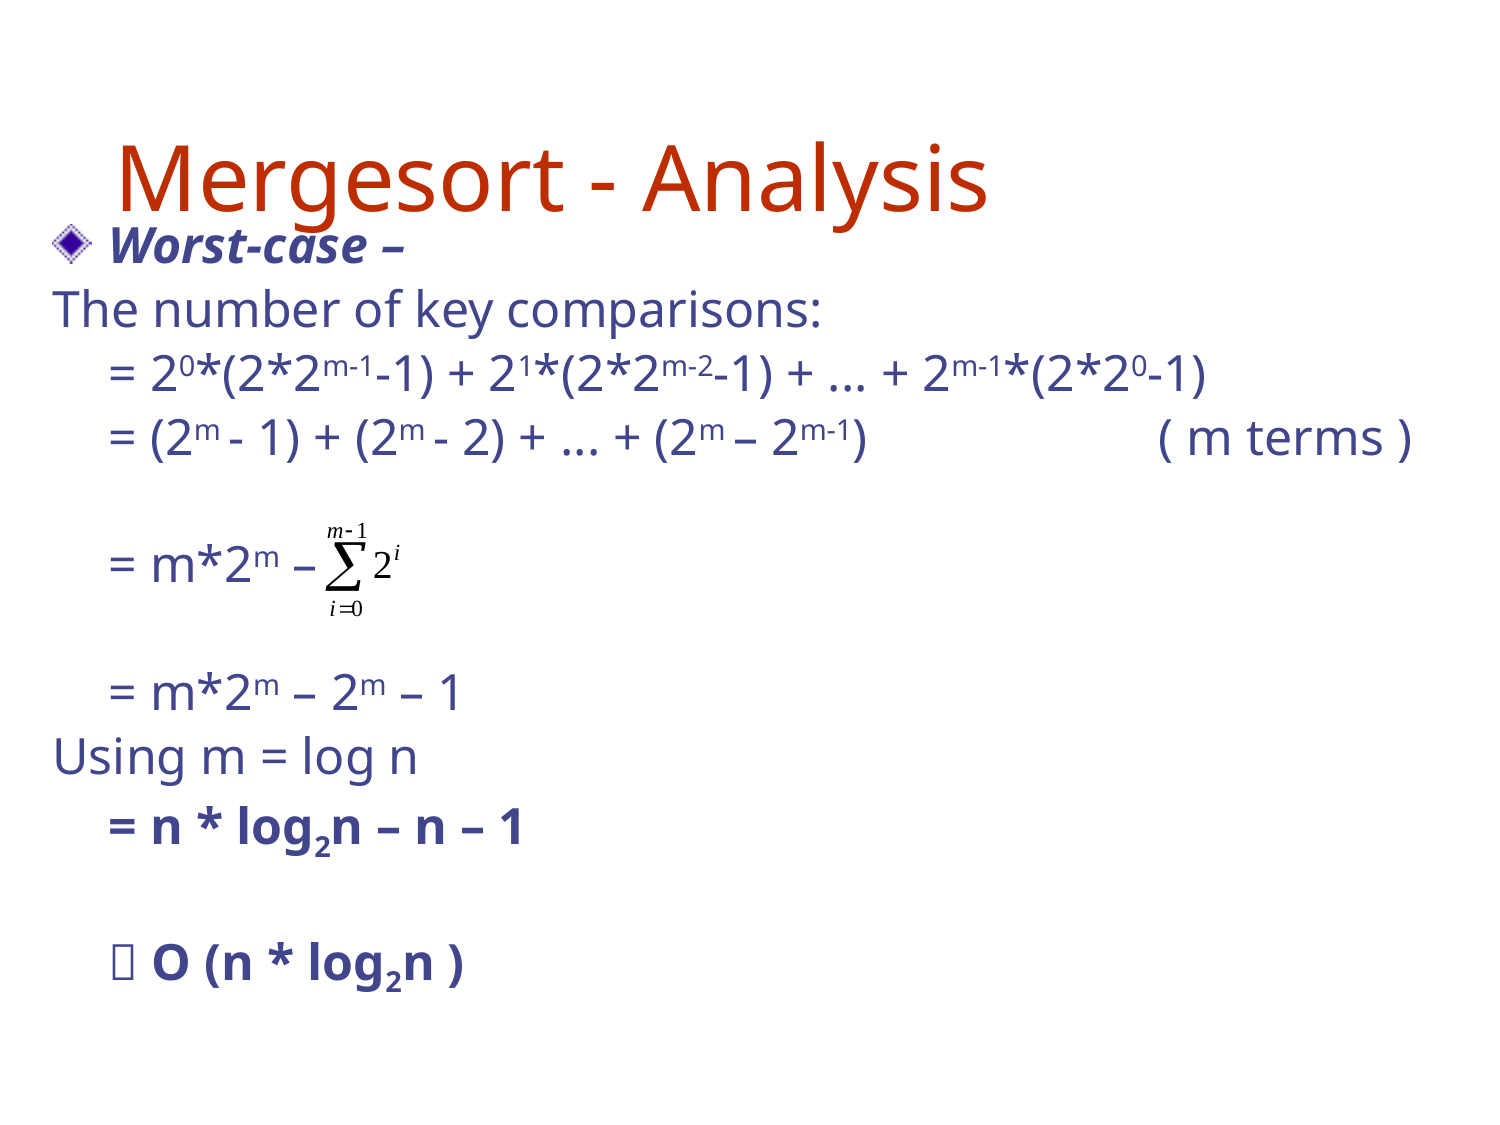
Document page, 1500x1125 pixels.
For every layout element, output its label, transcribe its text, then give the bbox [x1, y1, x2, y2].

picture [52, 224, 92, 264]
list Worst-case – The number of key comparisons: = 20*(2*2m-1-1) + 21*(2*2m-2-1) + ... + 2m-1*(2*20-1) = (2m - 1) + (2m - 2) + ... + (2m – 2m-1) ( m terms ) = m*2m – = m*2m – 2m – 1 Using m = log n = n * log2n – n – 1  O (n * log2n ) [37, 212, 1451, 1026]
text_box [319, 512, 413, 626]
title Mergesort - Analysis [99, 49, 1376, 212]
